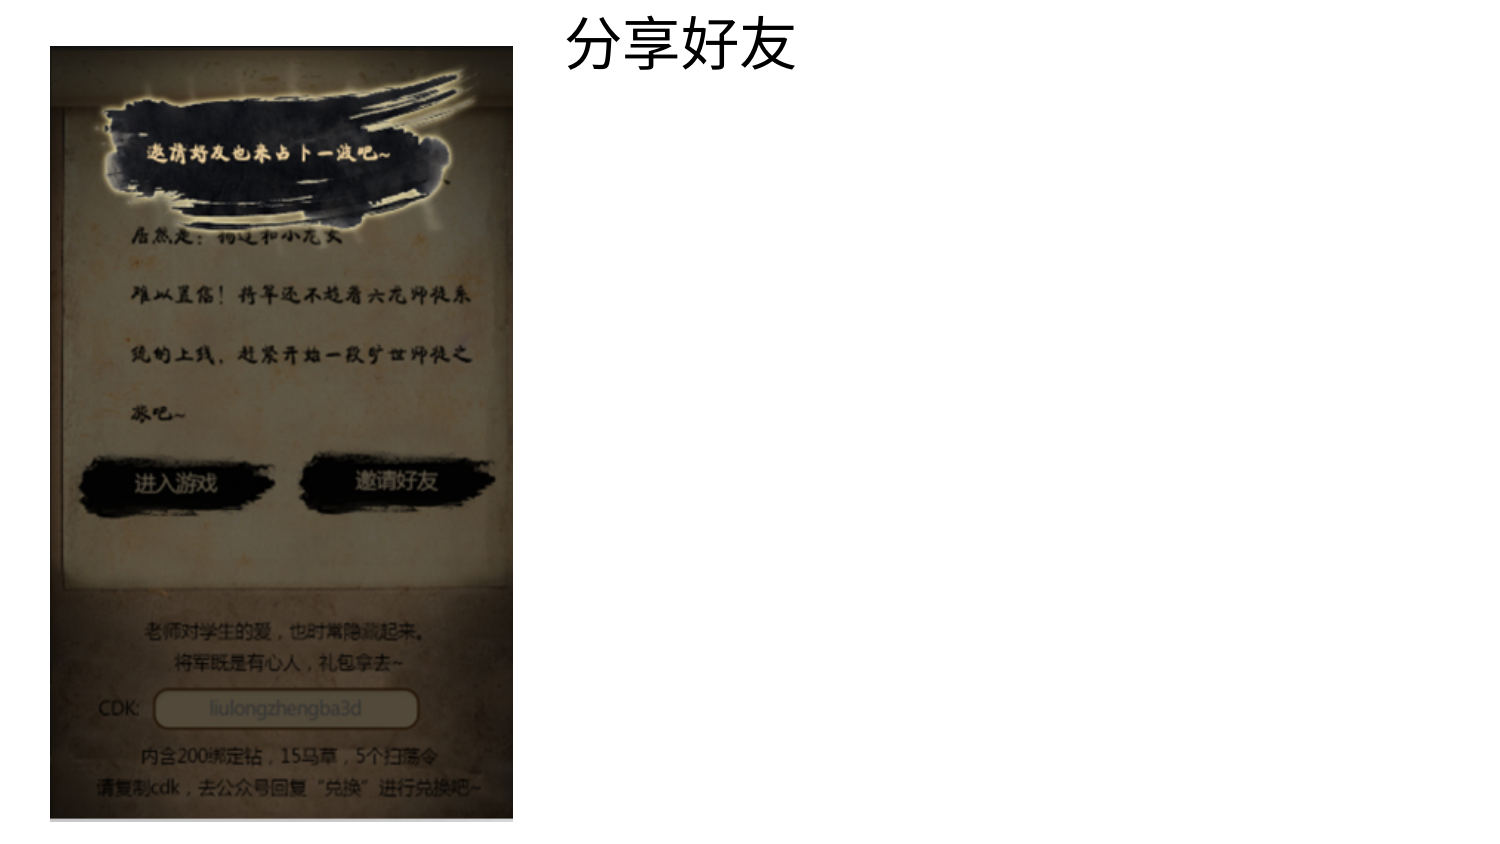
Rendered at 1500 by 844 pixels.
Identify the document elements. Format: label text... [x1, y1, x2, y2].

picture [49, 46, 513, 823]
text_box 分享好友 [549, 0, 988, 85]
